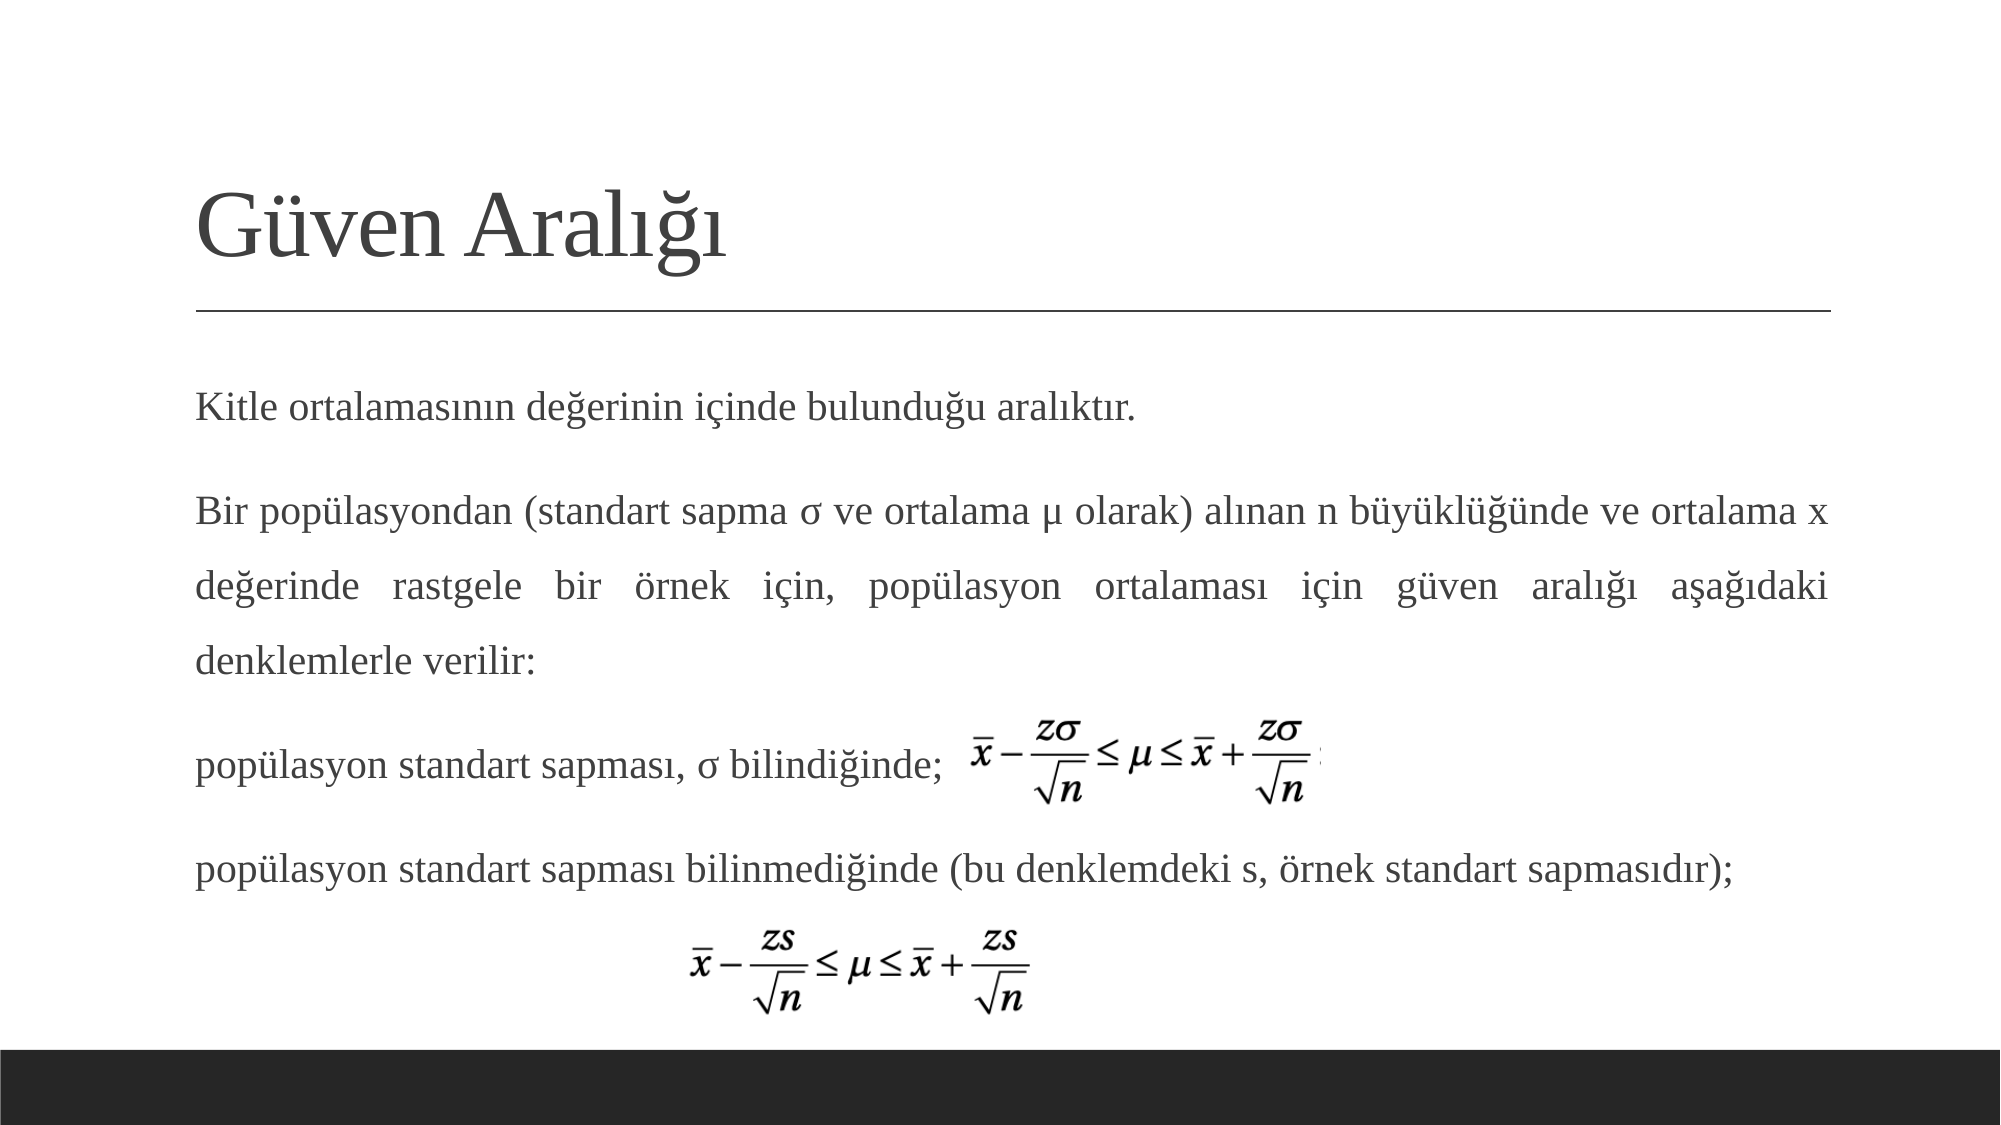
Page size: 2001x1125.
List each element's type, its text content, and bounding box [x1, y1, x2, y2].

picture [676, 908, 1036, 1027]
picture [961, 705, 1322, 815]
title Güven Aralığı [180, 47, 1830, 285]
list Kitle ortalamasının değerinin içinde bulunduğu aralıktır. Bir popülasyondan (standart sapma σ ve ortalama μ olarak) alınan n büyüklüğünde ve ortalama x değerinde rastgele bir örnek için, popülasyon ortalaması için güven aralığı aşağıdaki denklemlerle verilir: popülasyon standart sapması, σ bilindiğinde; popülasyon standart sapması bilinmediğinde (bu denklemdeki s, örnek standart sapmasıdır); [180, 345, 1830, 963]
